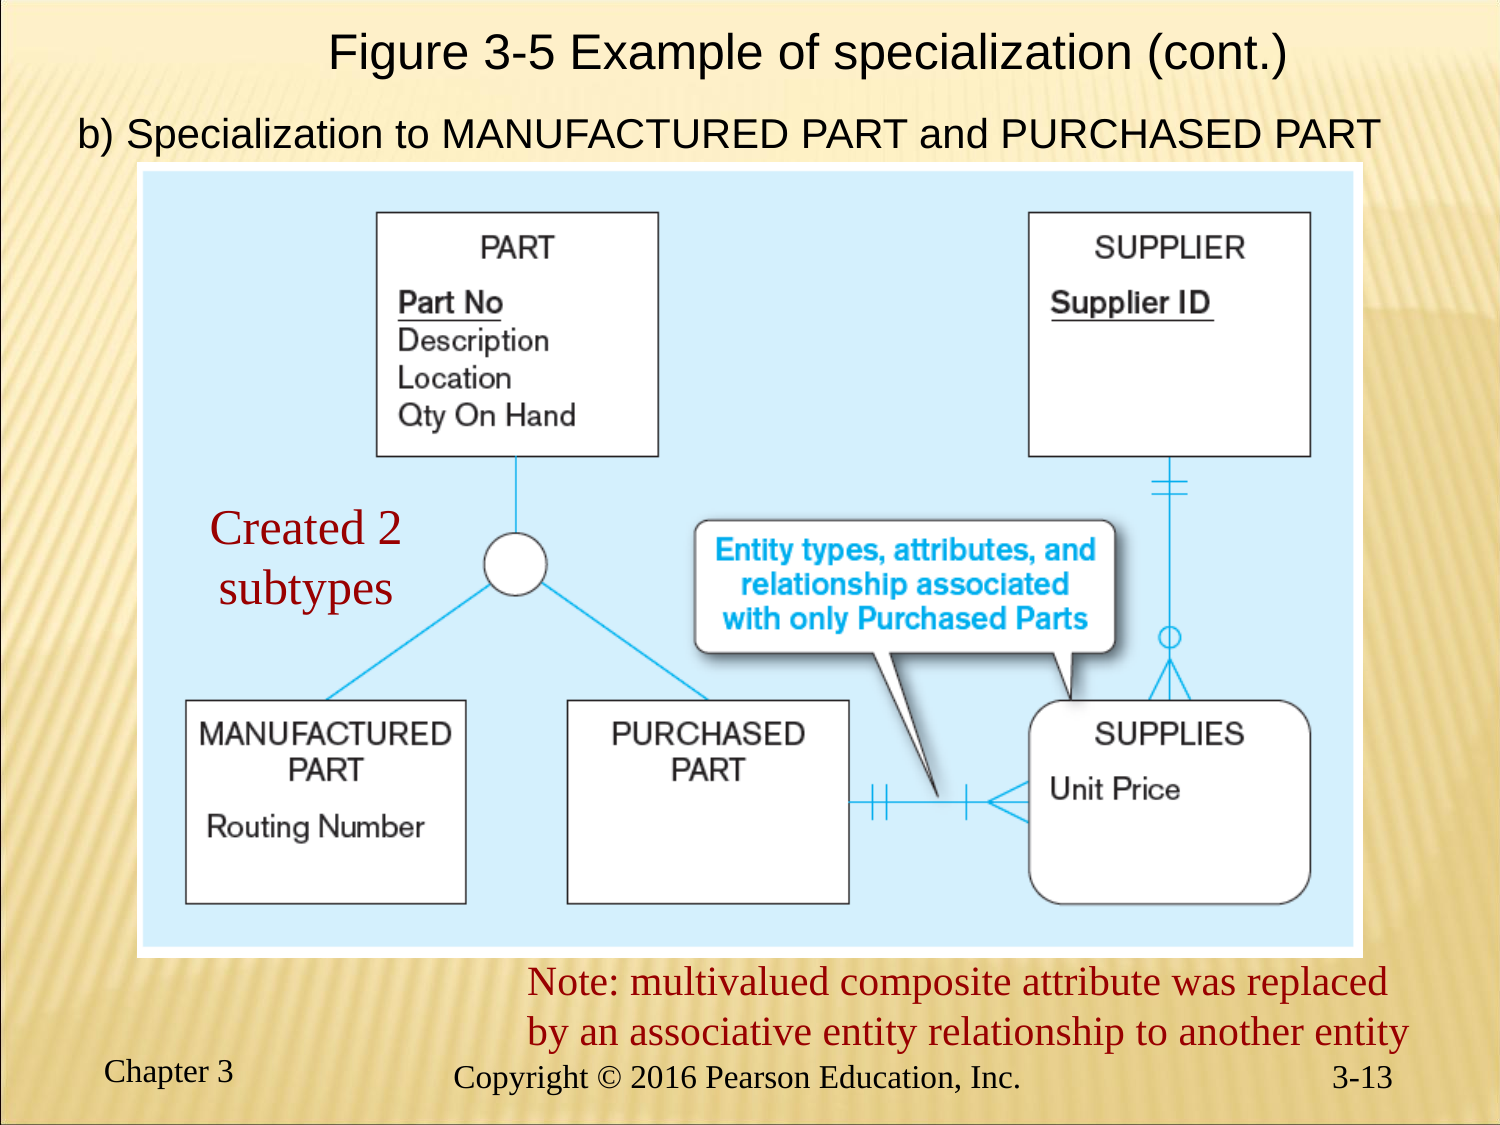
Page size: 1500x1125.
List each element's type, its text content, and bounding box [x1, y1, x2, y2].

text_box b) Specialization to MANUFACTURED PART and PURCHASED PART [62, 99, 1500, 165]
picture [0, 0, 1500, 1125]
text_box Note: multivalued composite attribute was replaced by an associative entity relationship to another entity [512, 946, 1446, 1062]
text_box Figure 3-5 Example of specialization (cont.) [313, 12, 1305, 88]
